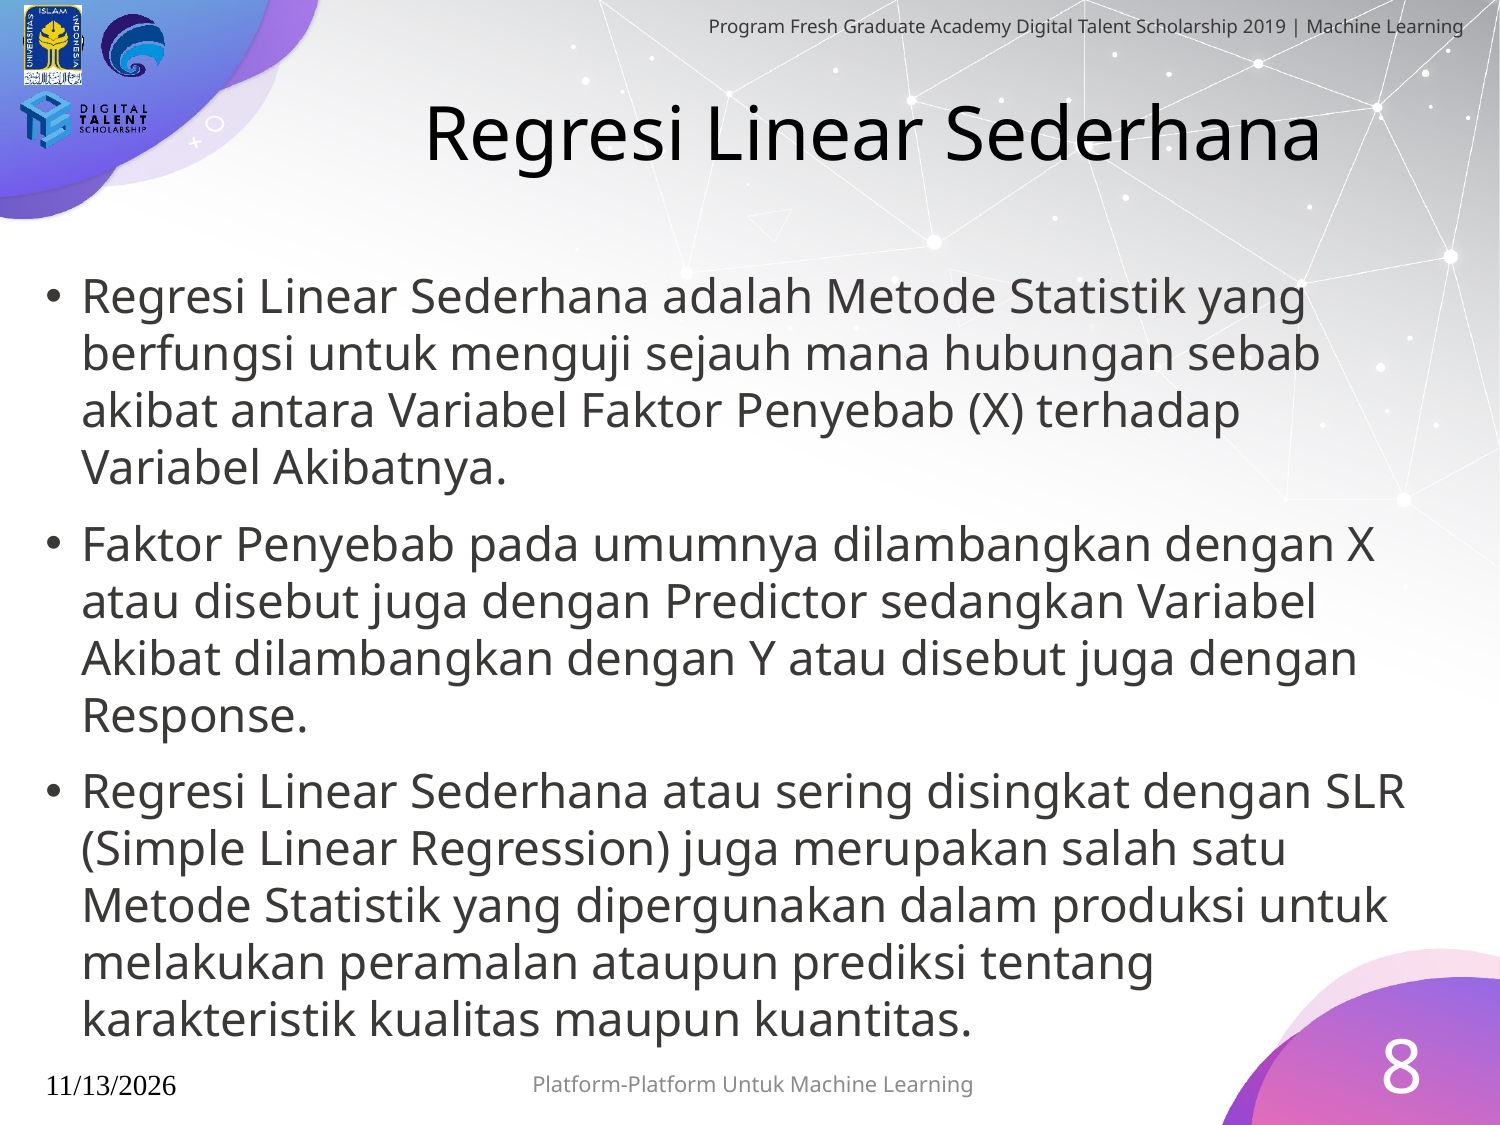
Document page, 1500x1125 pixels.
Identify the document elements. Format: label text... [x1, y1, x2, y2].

footer Platform-Platform Untuk Machine Learning [386, 1053, 1121, 1114]
title Regresi Linear Sederhana [271, 66, 1477, 207]
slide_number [30, 1053, 272, 1114]
list Regresi Linear Sederhana adalah Metode Statistik yang berfungsi untuk menguji sejauh mana hubungan sebab akibat antara Variabel Faktor Penyebab (X) terhadap Variabel Akibatnya. Faktor Penyebab pada umumnya dilambangkan dengan X atau disebut juga dengan Predictor sedangkan Variabel Akibat dilambangkan dengan Y atau disebut juga dengan Response. Regresi Linear Sederhana atau sering disingkat dengan SLR (Simple Linear Regression) juga merupakan salah satu Metode Statistik yang dipergunakan dalam produksi untuk melakukan peramalan ataupun prediksi tentang karakteristik kualitas maupun kuantitas. [30, 258, 1442, 1059]
slide_number 8 [1327, 1025, 1477, 1115]
picture [0, 0, 1500, 1125]
